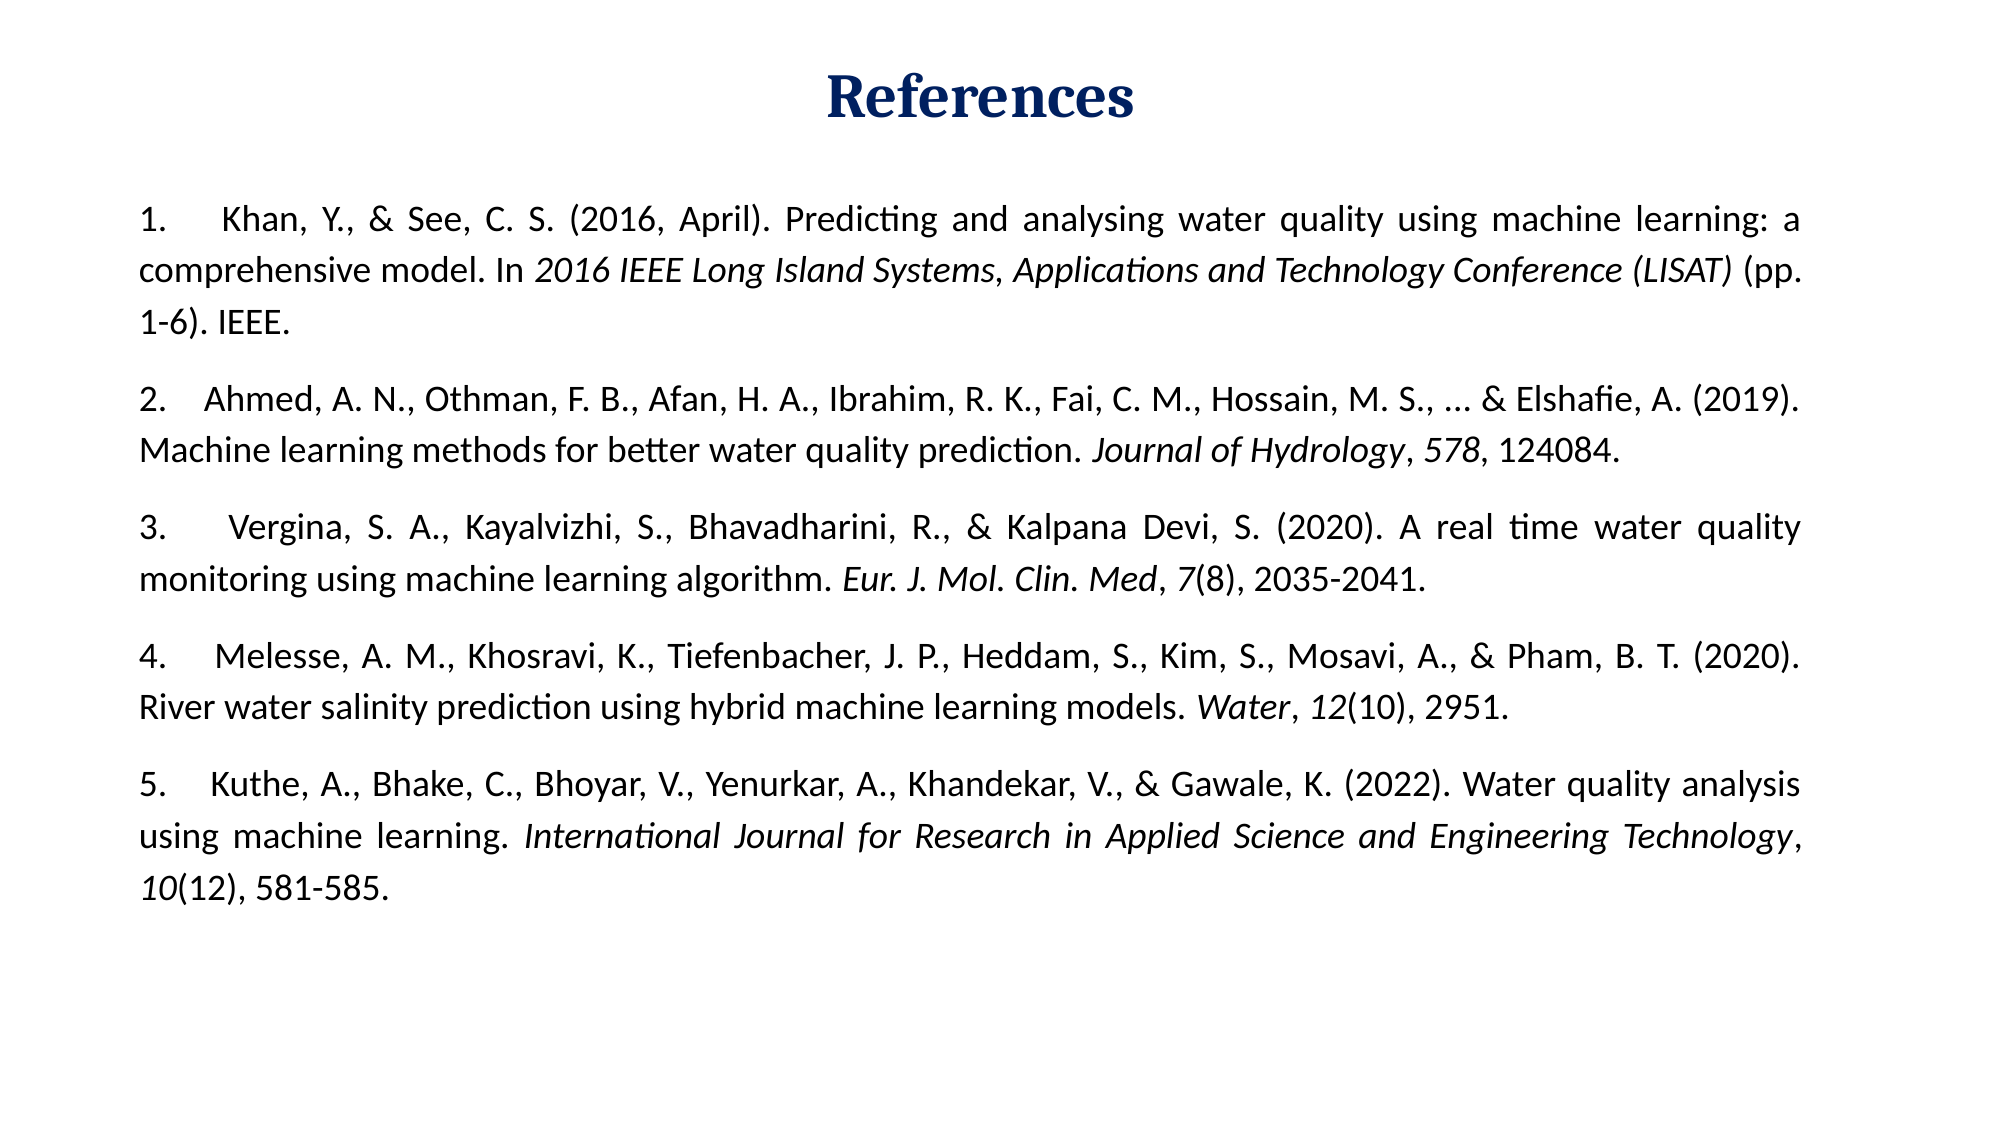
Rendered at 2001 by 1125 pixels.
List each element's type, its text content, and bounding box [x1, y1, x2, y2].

title References [186, 48, 1790, 147]
text_box 1. Khan, Y., & See, C. S. (2016, April). Predicting and analysing water quality using machine learning: a comprehensive model. In 2016 IEEE Long Island Systems, Applications and Technology Conference (LISAT) (pp. 1-6). IEEE. 2. Ahmed, A. N., Othman, F. B., Afan, H. A., Ibrahim, R. K., Fai, C. M., Hossain, M. S., ... & Elshafie, A. (2019). Machine learning methods for better water quality prediction. Journal of Hydrology, 578, 124084. 3. Vergina, S. A., Kayalvizhi, S., Bhavadharini, R., & Kalpana Devi, S. (2020). A real time water quality monitoring using machine learning algorithm. Eur. J. Mol. Clin. Med, 7(8), 2035-2041. 4. Melesse, A. M., Khosravi, K., Tiefenbacher, J. P., Heddam, S., Kim, S., Mosavi, A., & Pham, B. T. (2020). River water salinity prediction using hybrid machine learning models. Water, 12(10), 2951. 5. Kuthe, A., Bhake, C., Bhoyar, V., Yenurkar, A., Khandekar, V., & Gawale, K. (2022). Water quality analysis using machine learning. International Journal for Research in Applied Science and Engineering Technology, 10(12), 581-585. [123, 179, 1818, 1086]
